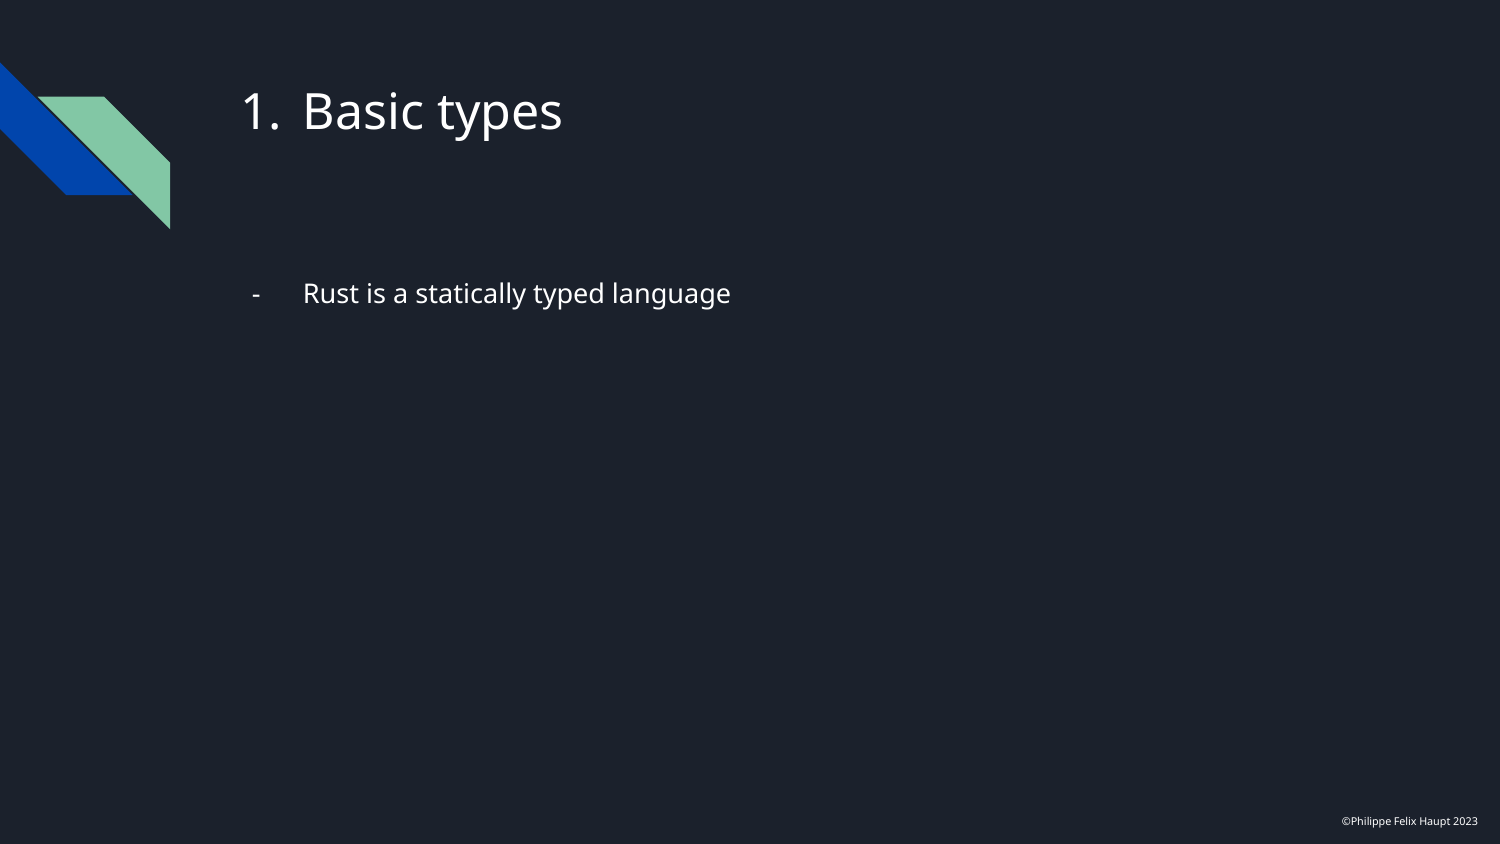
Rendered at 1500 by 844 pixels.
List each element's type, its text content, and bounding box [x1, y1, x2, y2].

title Basic types [212, 64, 1368, 215]
subtitle ©Philippe Felix Haupt 2023 [1326, 801, 1500, 844]
list Rust is a statically typed language [212, 257, 1368, 735]
